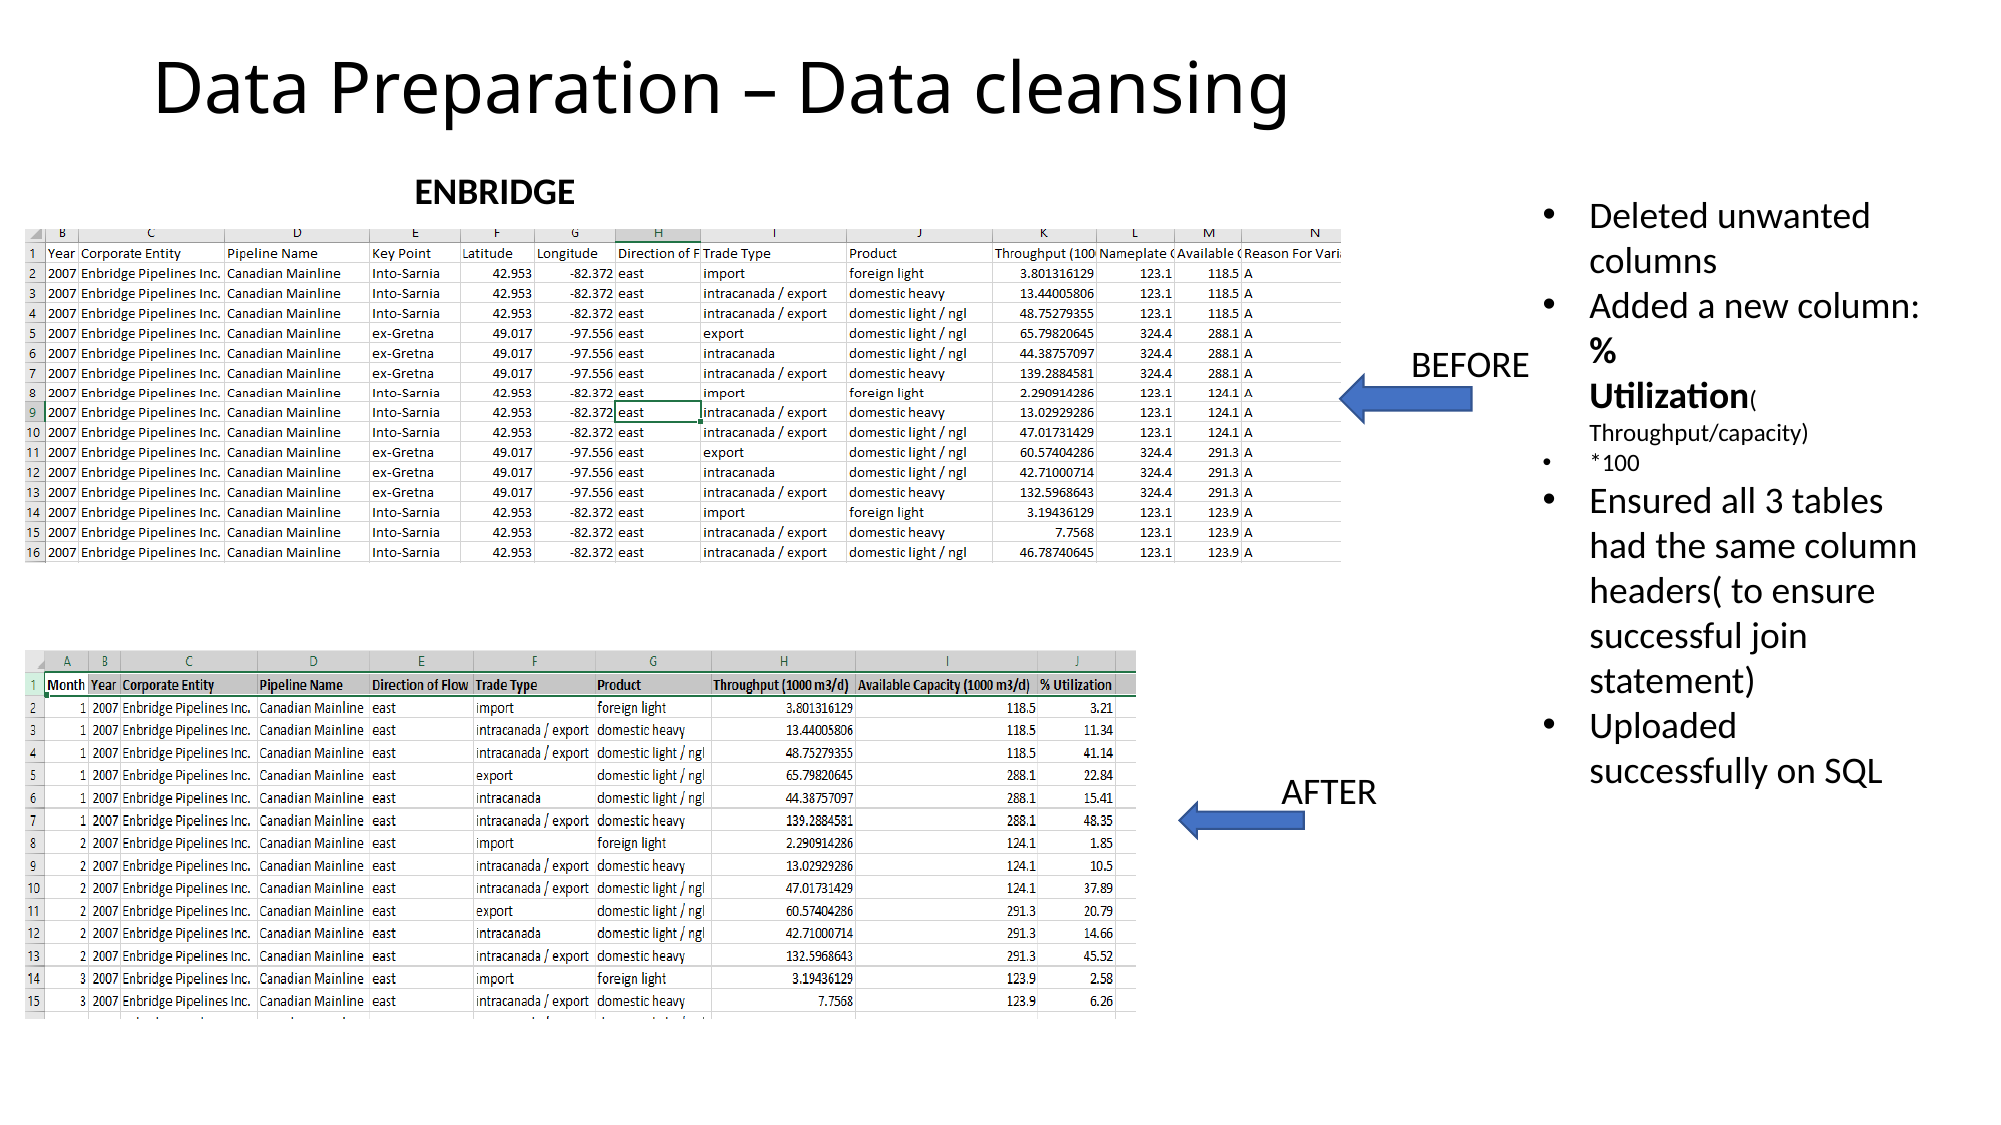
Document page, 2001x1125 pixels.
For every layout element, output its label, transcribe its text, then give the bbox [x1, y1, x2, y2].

text_box AFTER [1266, 759, 1440, 820]
picture [25, 229, 1341, 563]
text_box Deleted unwanted columns Added a new column: % Utilization( Throughput/capacity) *100 Ensured all 3 tables had the same column headers( to ensure successful join statement) Uploaded successfully on SQL [1527, 184, 1938, 799]
text_box [1178, 800, 1305, 841]
text_box [1340, 372, 1473, 425]
text_box BEFORE [1396, 333, 1527, 393]
text_box ENBRIDGE [399, 159, 602, 219]
title Data Preparation – Data cleansing [137, 22, 1387, 160]
picture [25, 650, 1136, 1019]
